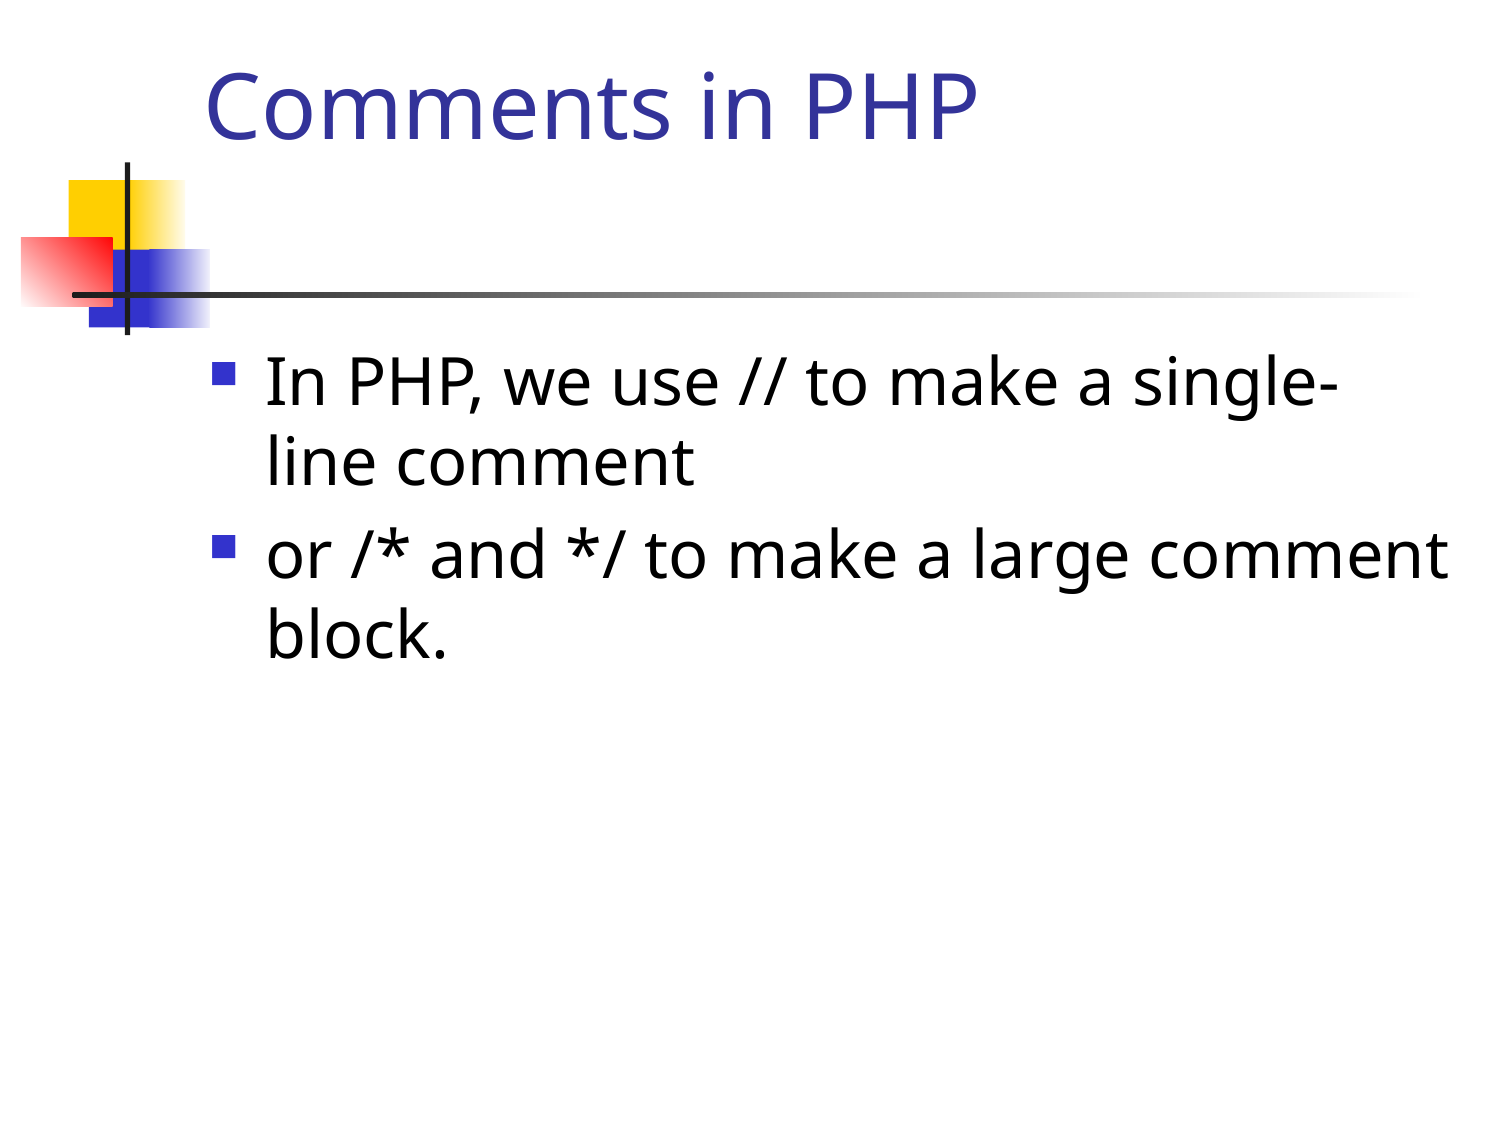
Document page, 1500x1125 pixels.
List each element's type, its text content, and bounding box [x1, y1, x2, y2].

list In PHP, we use // to make a single-line comment or /* and */ to make a large comment block. [193, 330, 1470, 1007]
title Comments in PHP [188, 34, 1468, 276]
